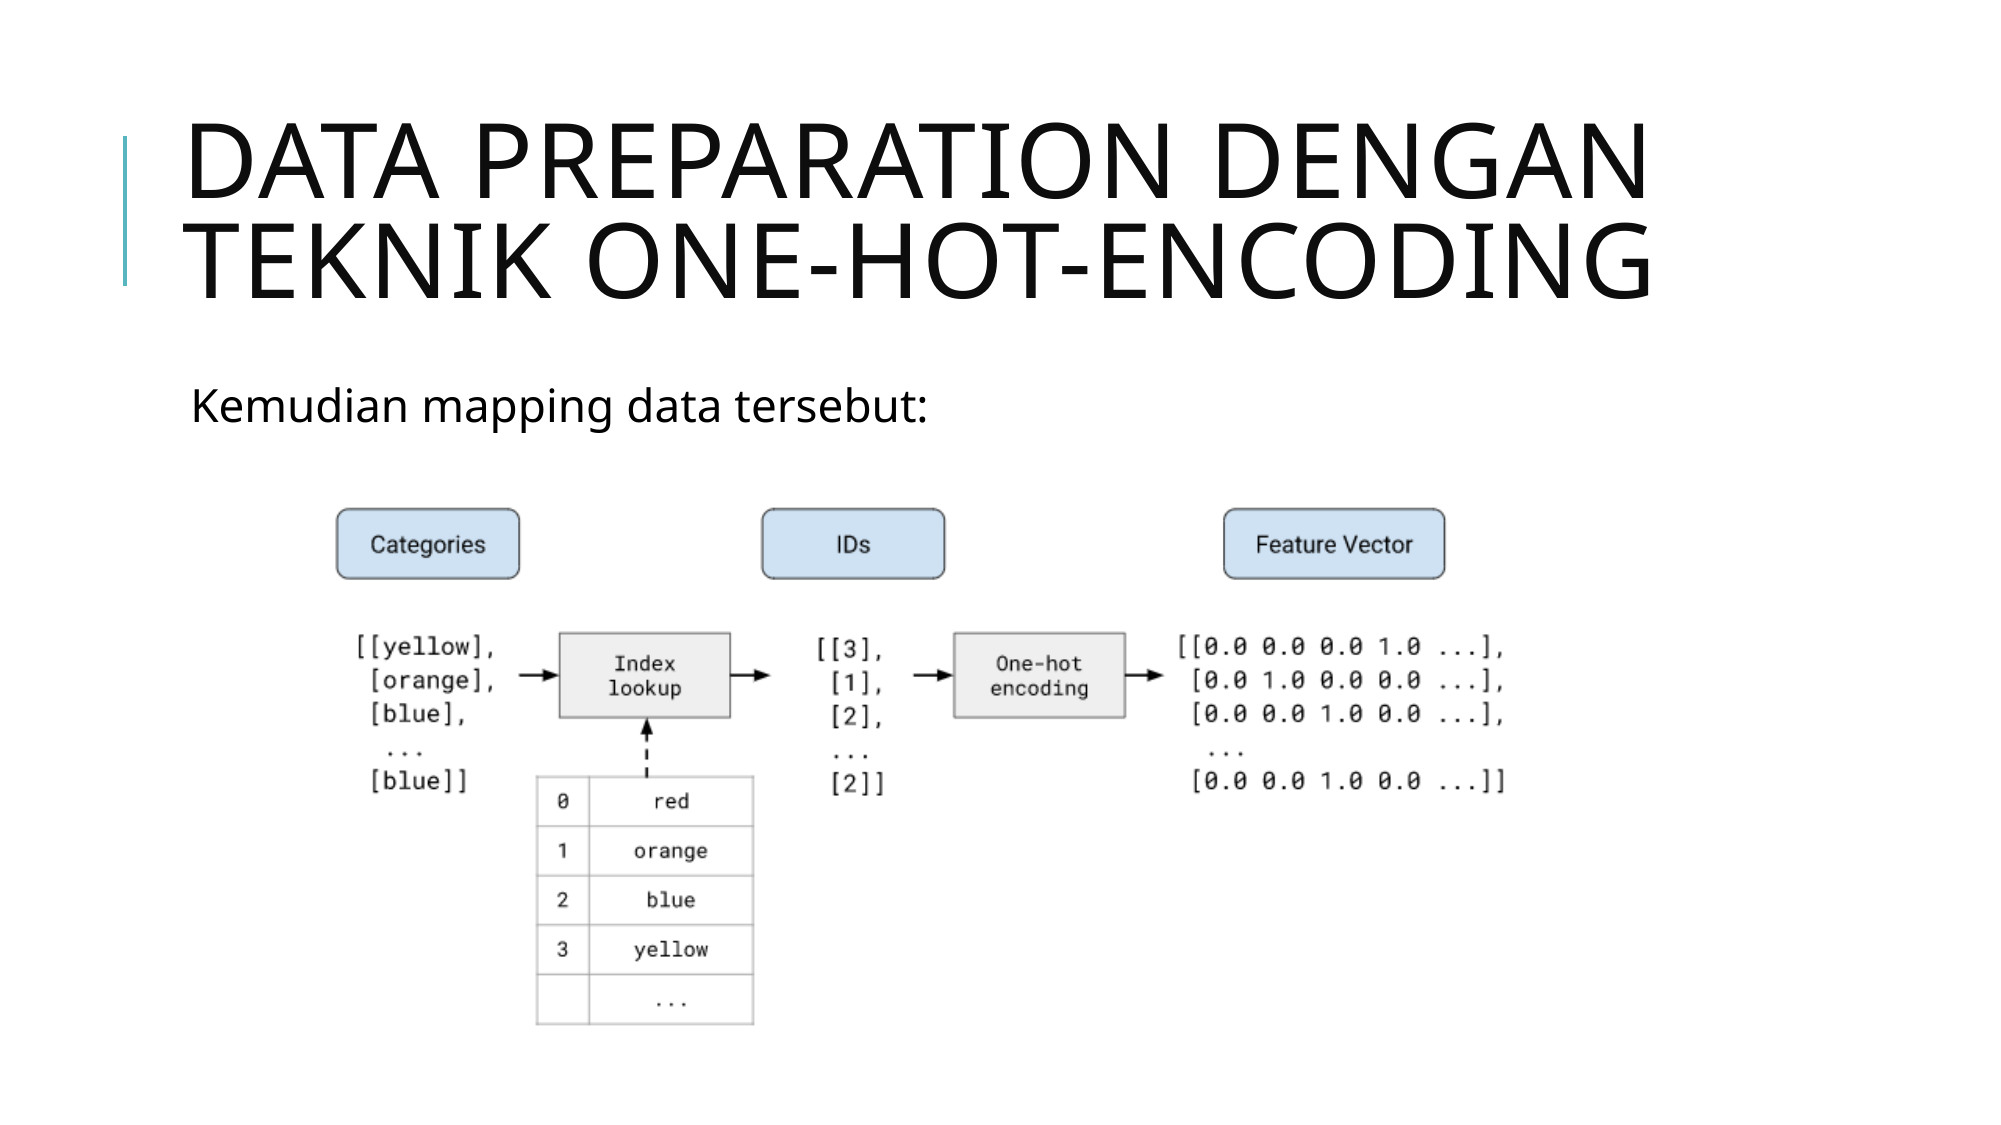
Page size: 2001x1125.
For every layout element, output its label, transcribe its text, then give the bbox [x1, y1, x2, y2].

title Data Preparation dengan Teknik One-Hot-Encoding [168, 96, 1763, 342]
list Kemudian mapping data tersebut: [168, 375, 1763, 1035]
picture [316, 469, 1534, 1036]
